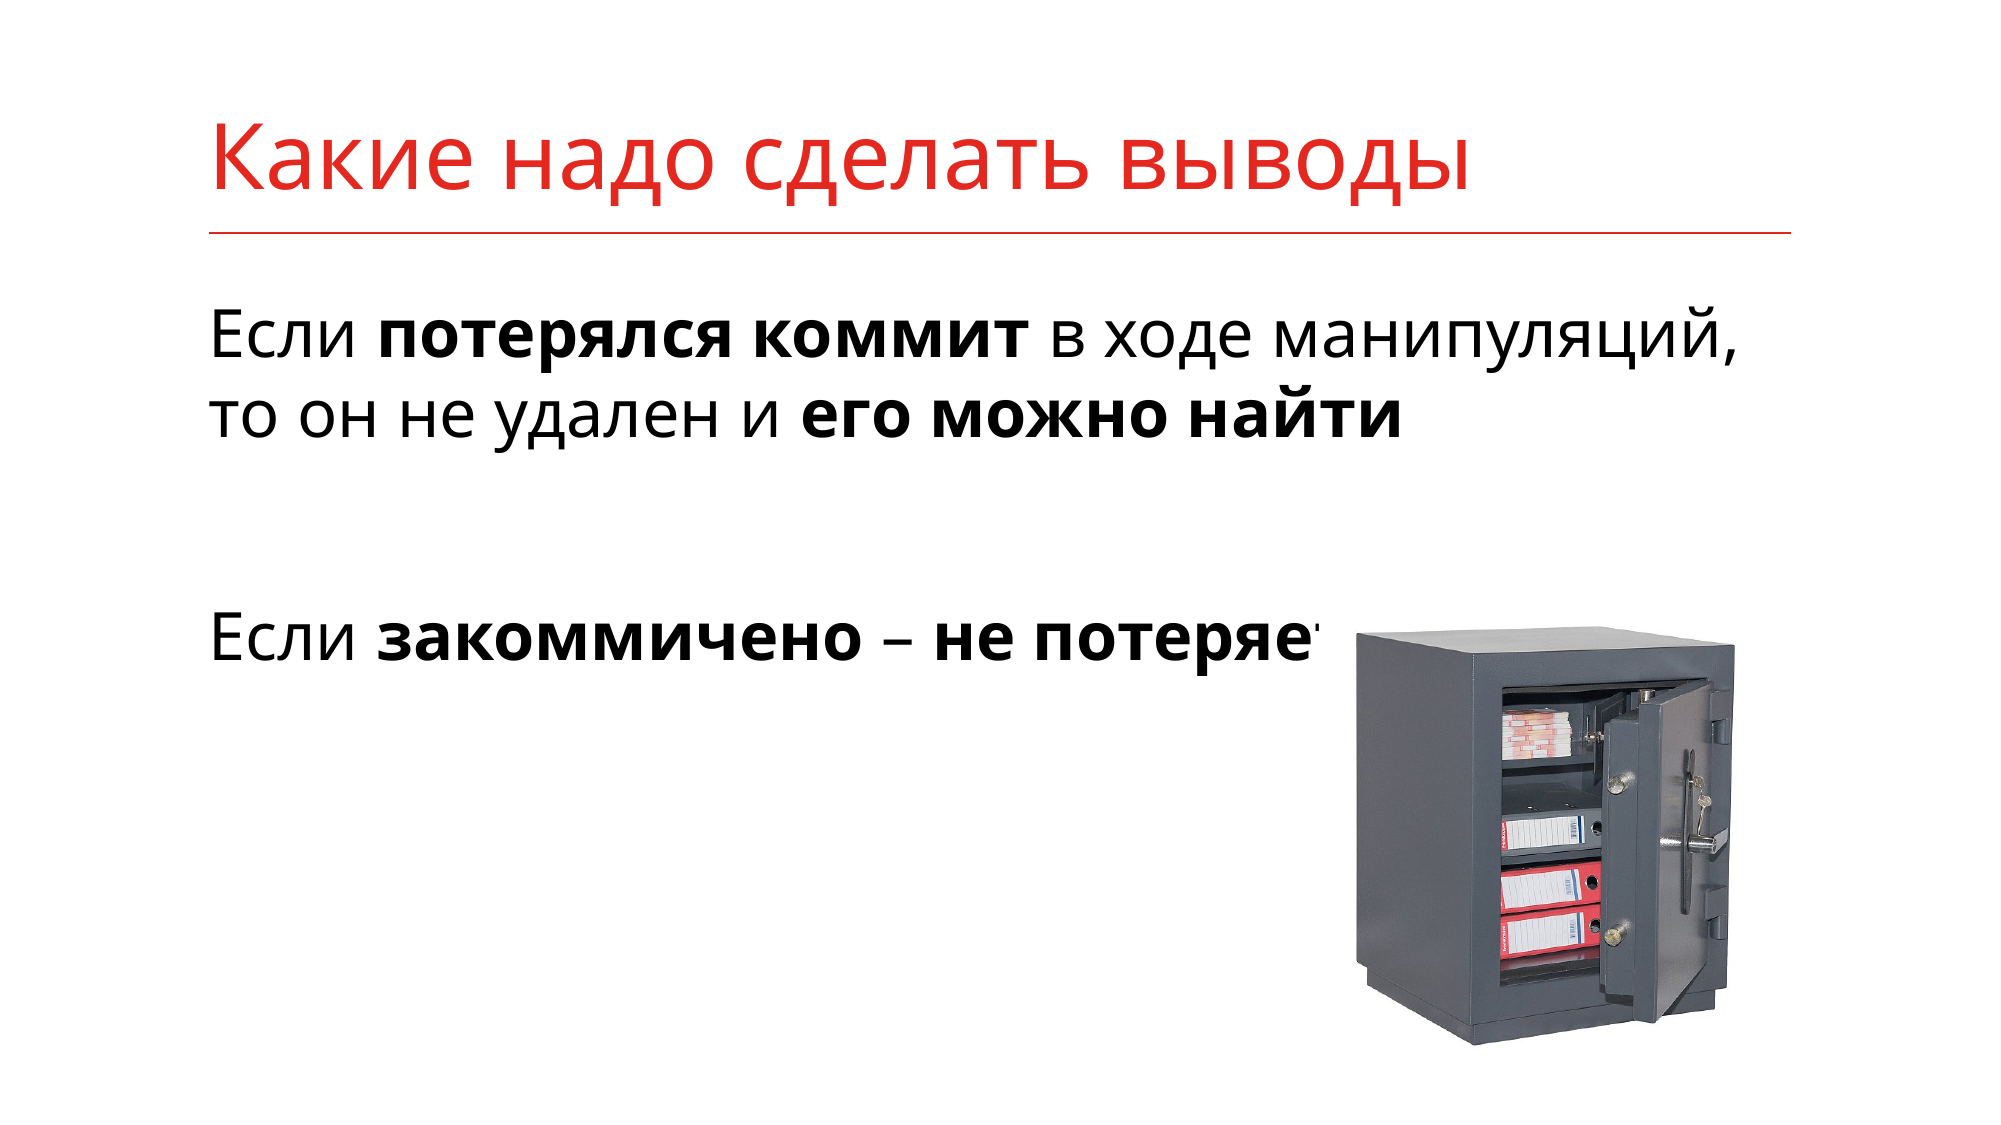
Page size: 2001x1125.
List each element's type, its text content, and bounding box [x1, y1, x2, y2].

picture [1318, 597, 1792, 1071]
title Какие надо сделать выводы [208, 54, 1792, 232]
list Если потерялся коммит в ходе манипуляций, то он не удален и его можно найти Если закоммичено – не потеряете [208, 290, 1792, 1071]
